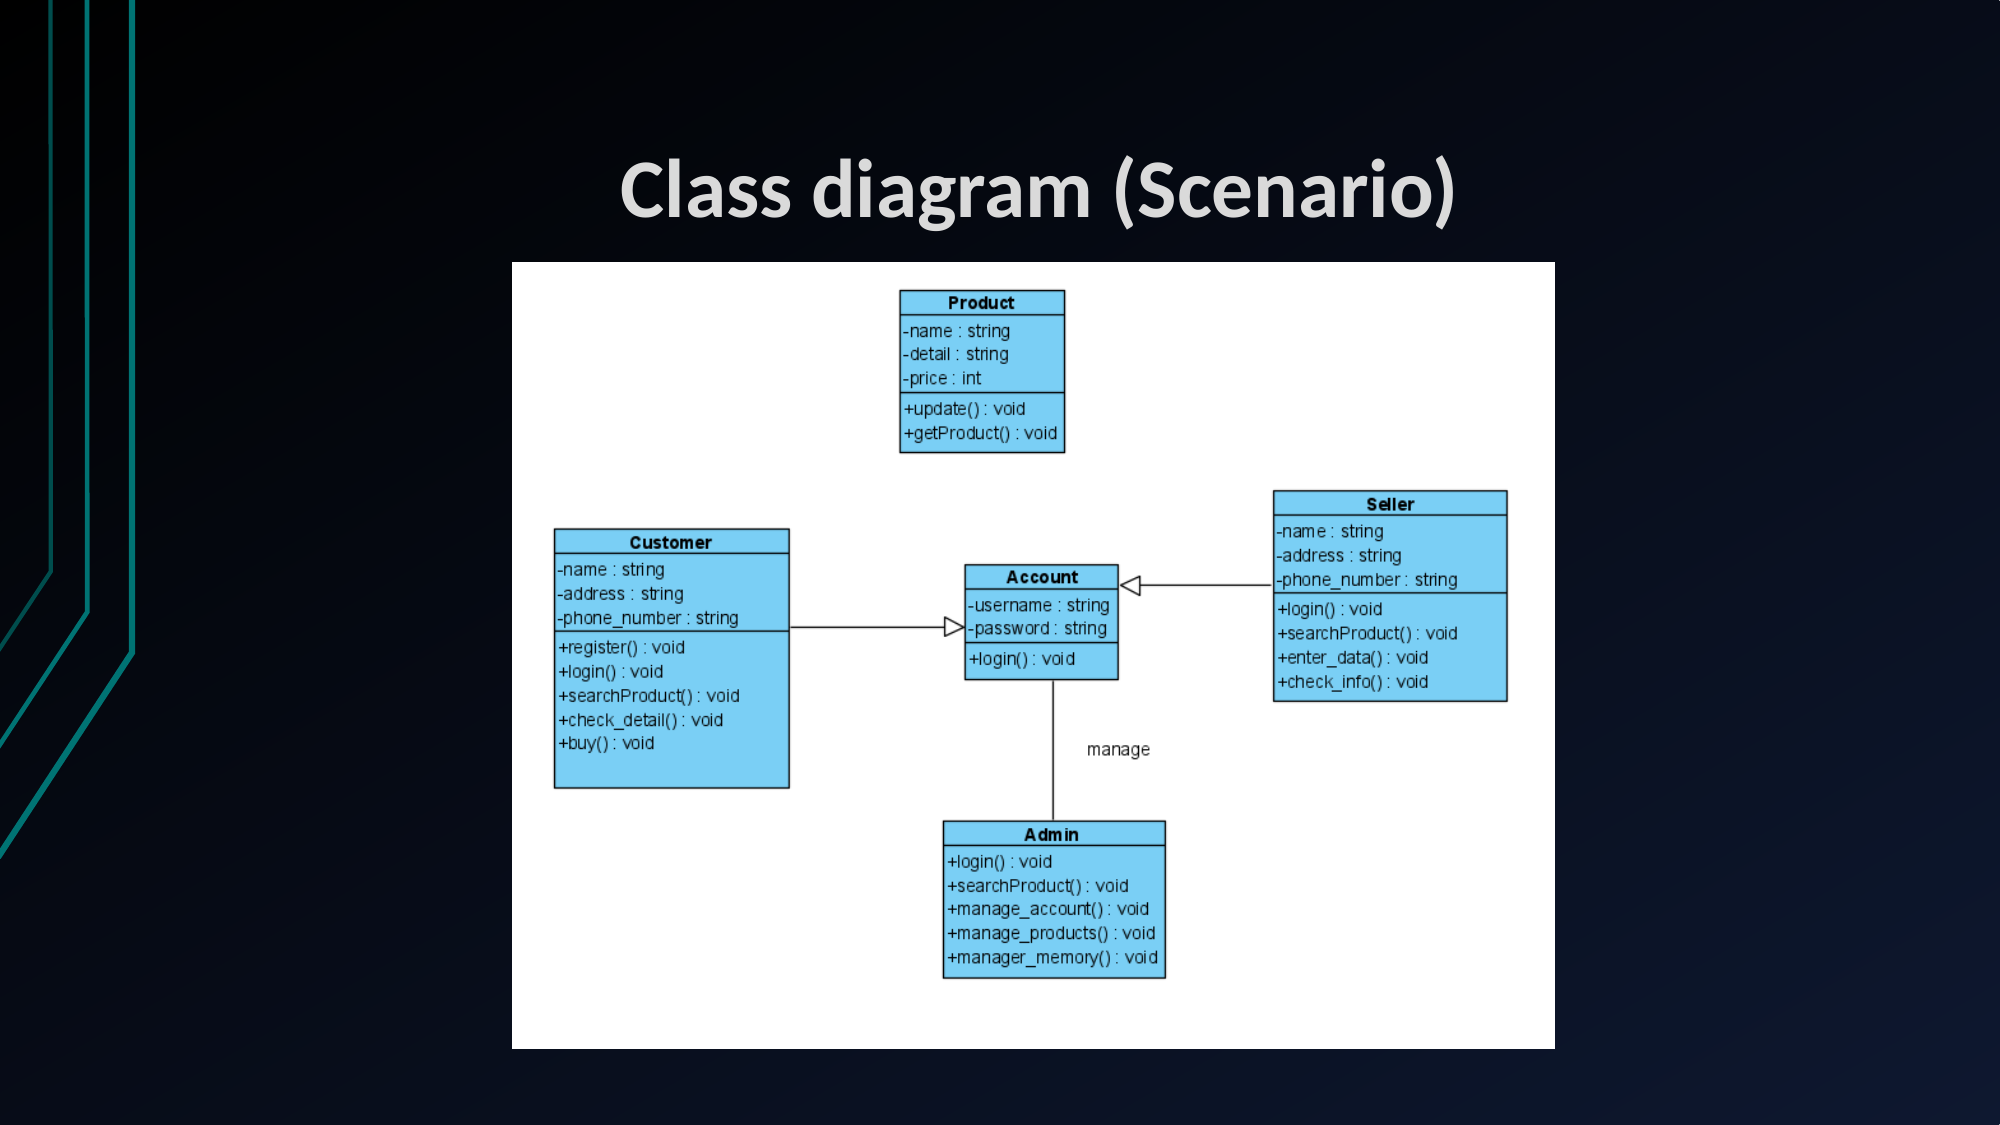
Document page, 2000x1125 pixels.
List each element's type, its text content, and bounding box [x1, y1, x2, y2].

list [511, 262, 1555, 1049]
title Class diagram (Scenario) [199, 45, 1900, 246]
